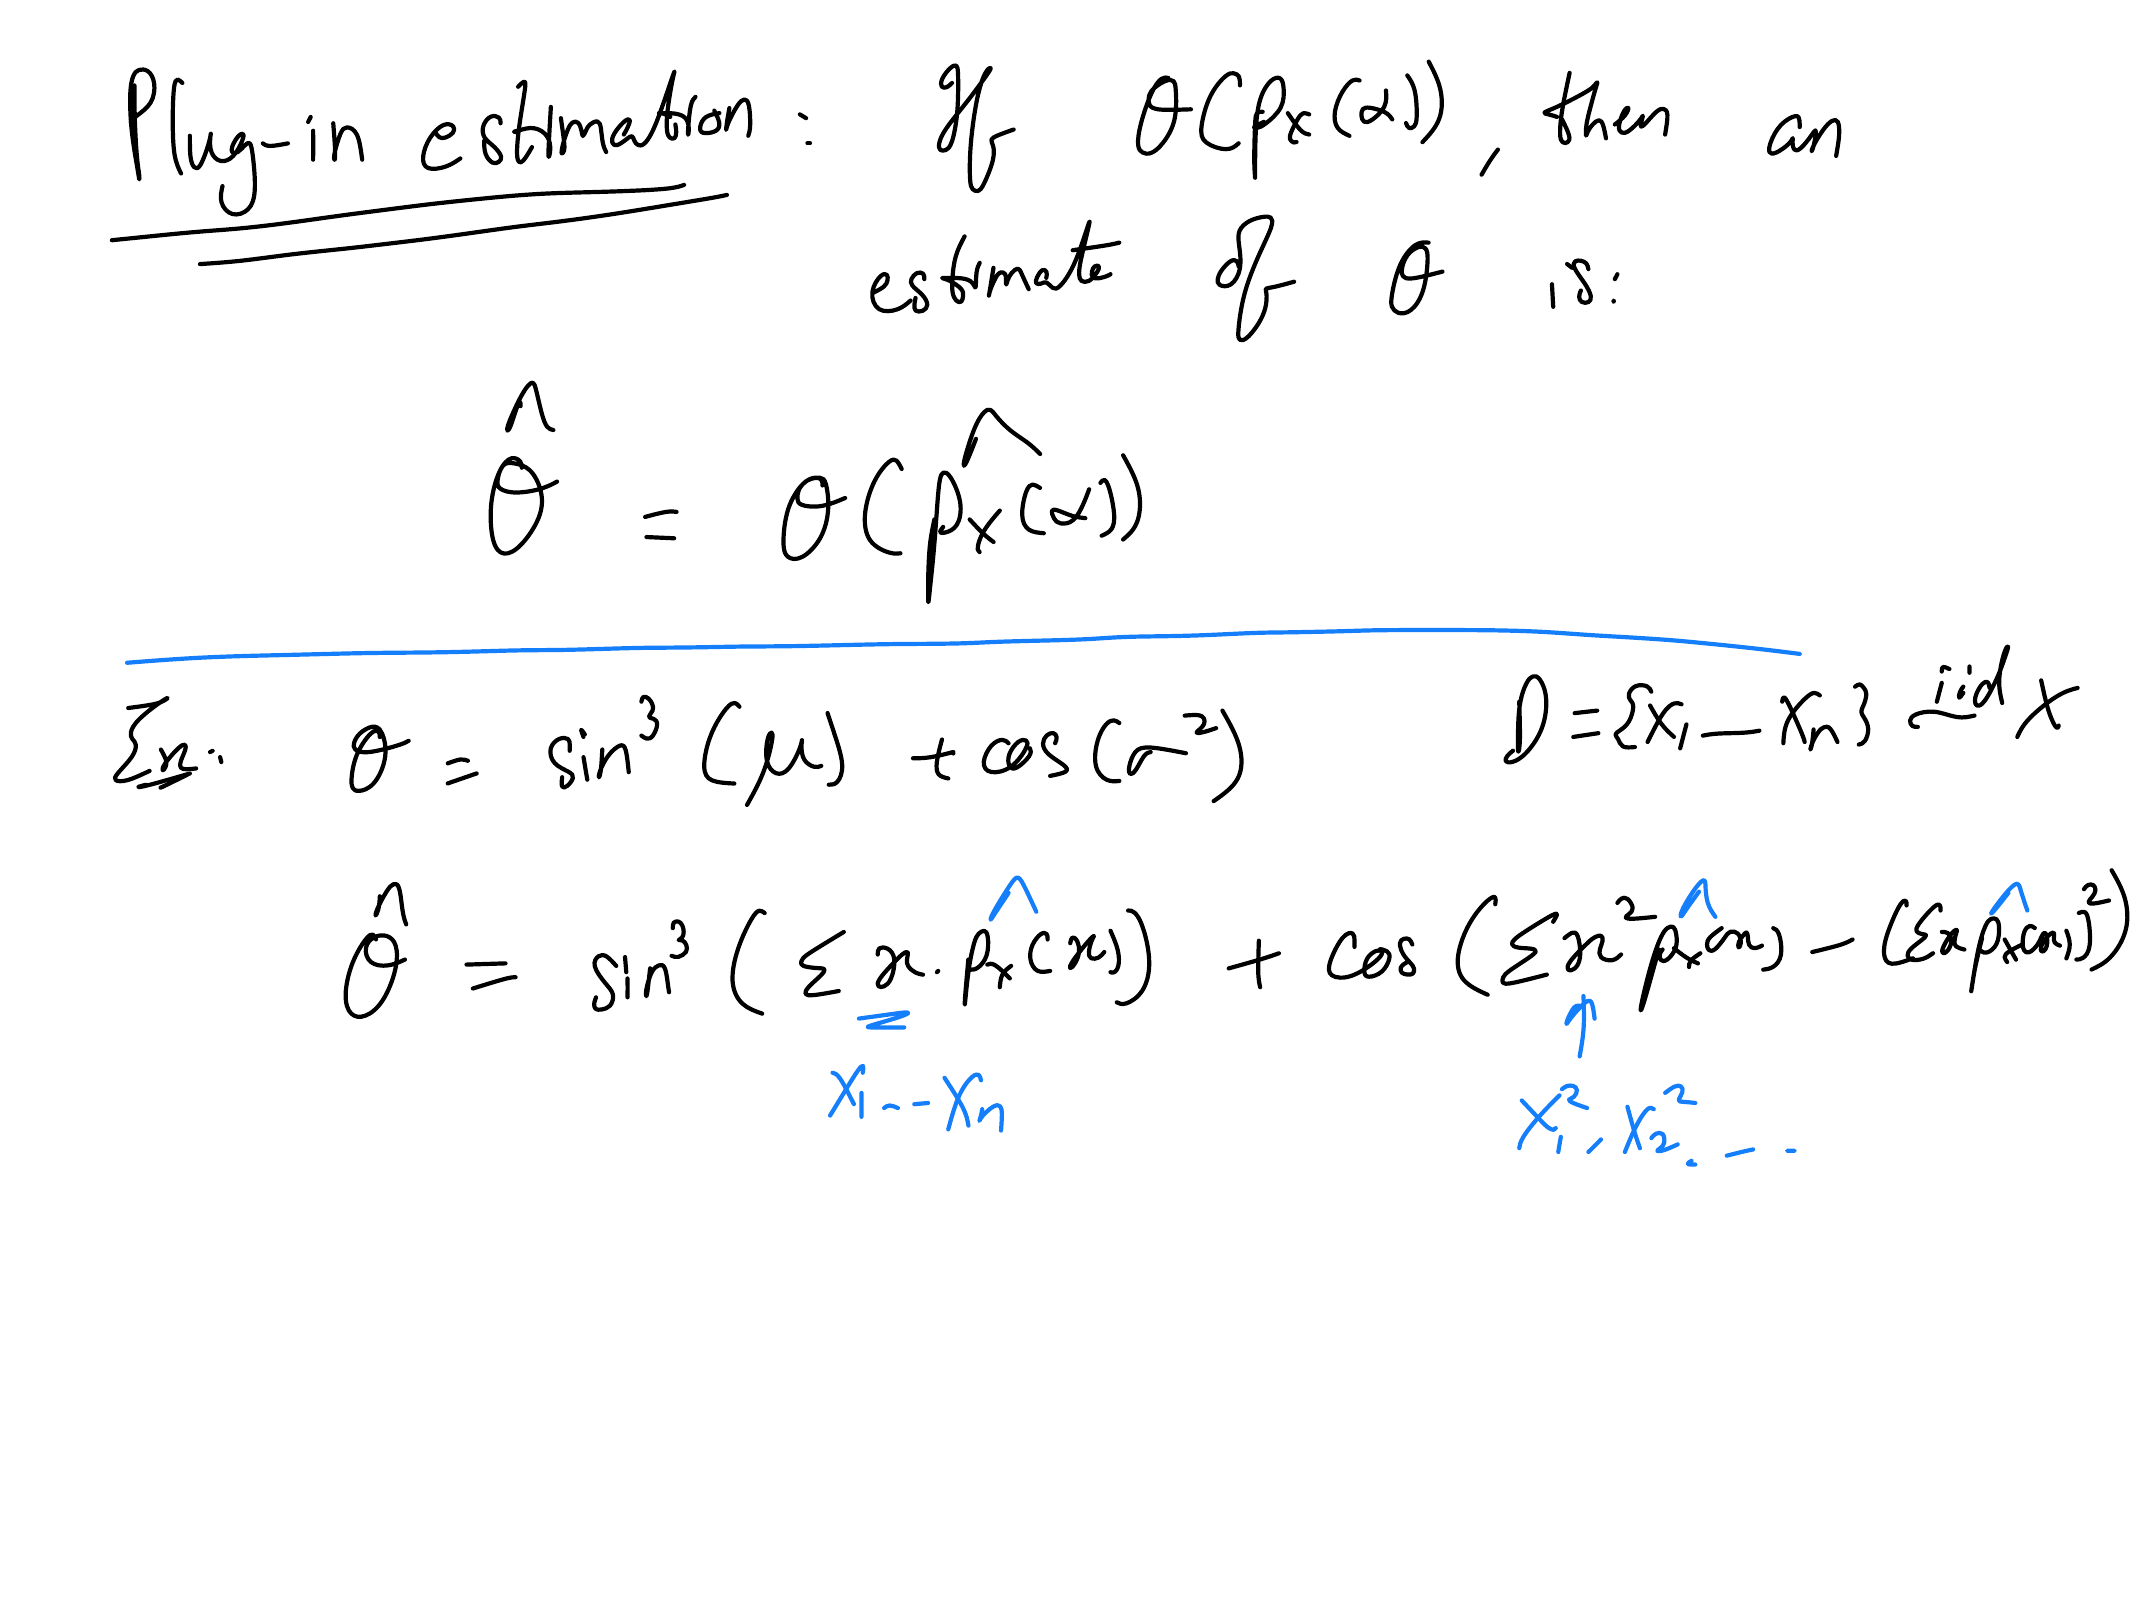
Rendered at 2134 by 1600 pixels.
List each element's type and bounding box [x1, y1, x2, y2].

text_box [111, 61, 2128, 1165]
